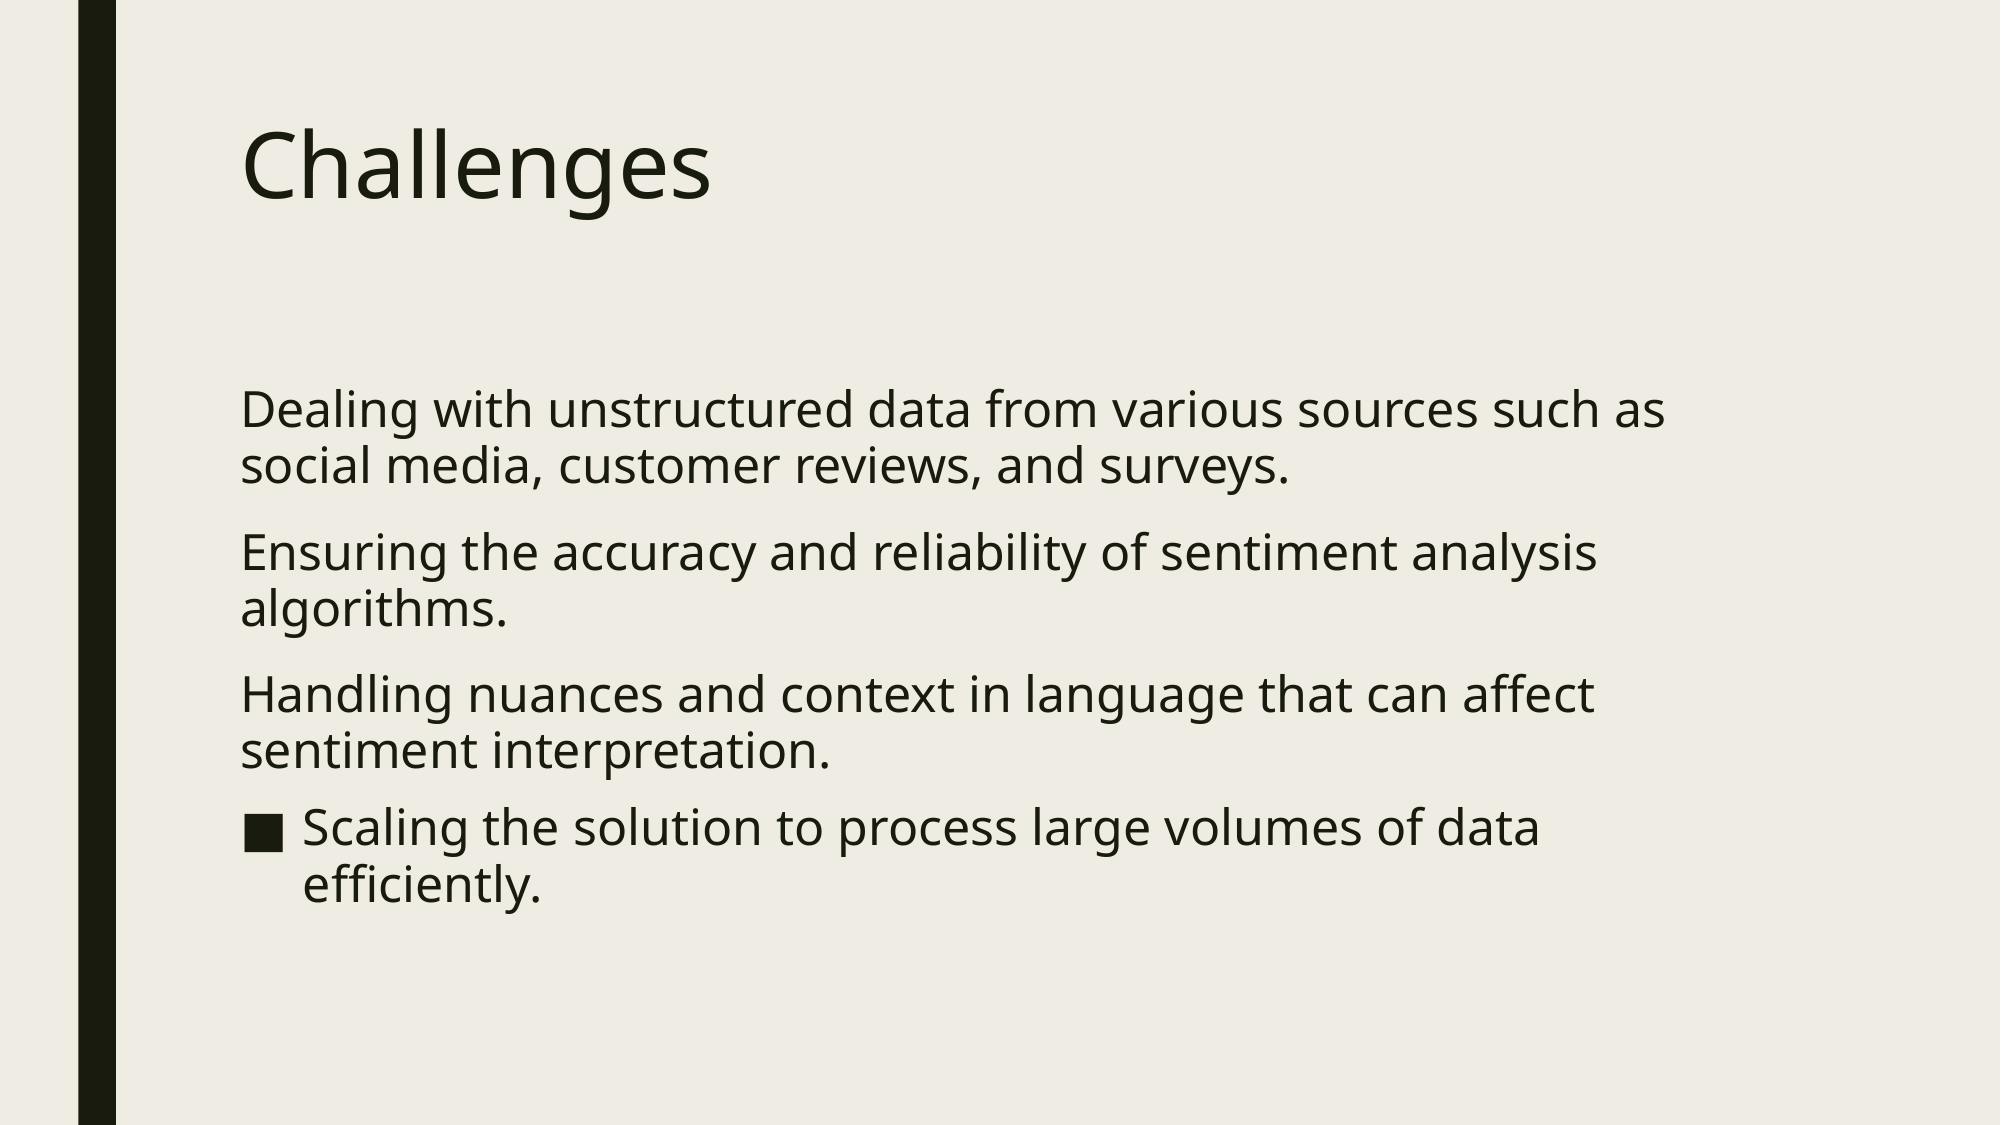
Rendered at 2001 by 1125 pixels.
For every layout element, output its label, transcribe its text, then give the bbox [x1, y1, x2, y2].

list Dealing with unstructured data from various sources such as social media, customer reviews, and surveys. Ensuring the accuracy and reliability of sentiment analysis algorithms. Handling nuances and context in language that can affect sentiment interpretation. Scaling the solution to process large volumes of data efficiently. [225, 375, 1800, 963]
title Challenges [225, 112, 1800, 357]
